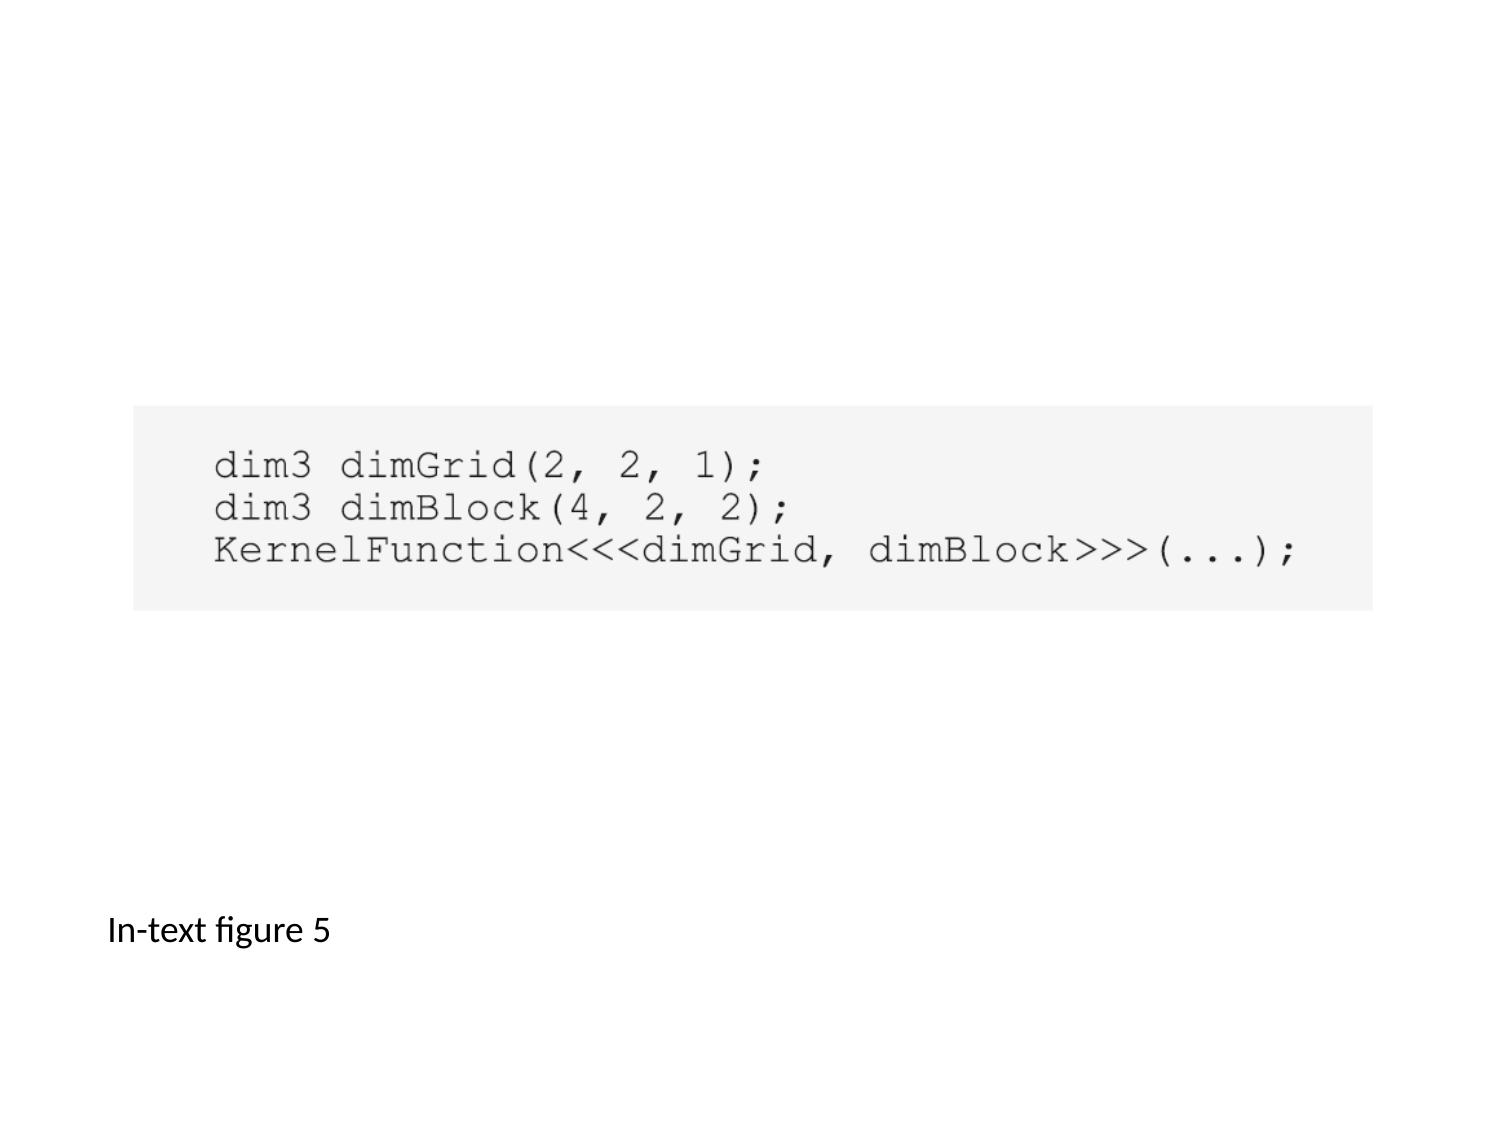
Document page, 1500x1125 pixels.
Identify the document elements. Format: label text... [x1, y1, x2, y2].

picture [109, 384, 1401, 638]
text_box In-text figure 5 [92, 898, 347, 958]
